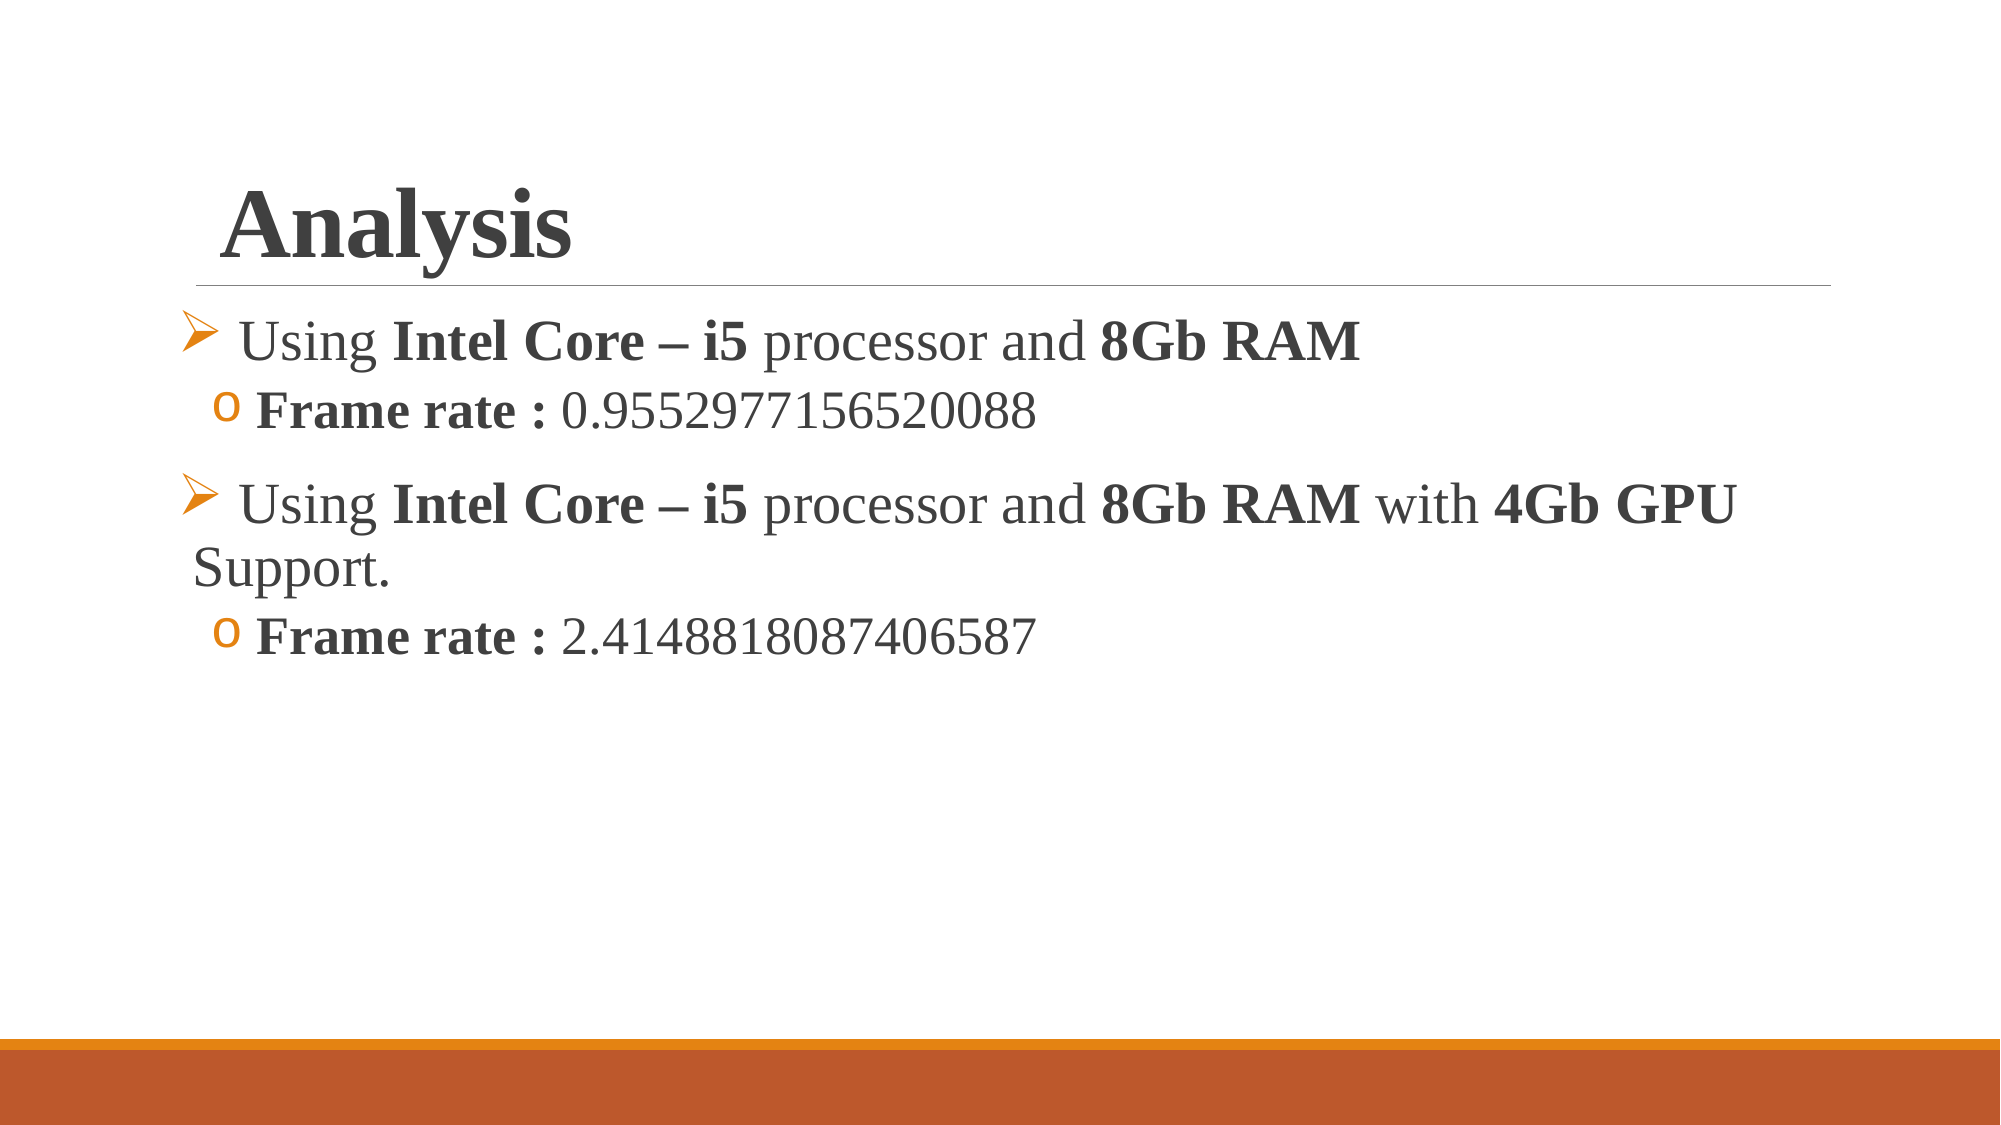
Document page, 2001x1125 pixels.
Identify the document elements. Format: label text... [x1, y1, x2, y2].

list Using Intel Core – i5 processor and 8Gb RAM Frame rate : 0.9552977156520088 Using Intel Core – i5 processor and 8Gb RAM with 4Gb GPU Support. Frame rate : 2.4148818087406587 [177, 302, 1828, 963]
title Analysis [180, 47, 1830, 285]
